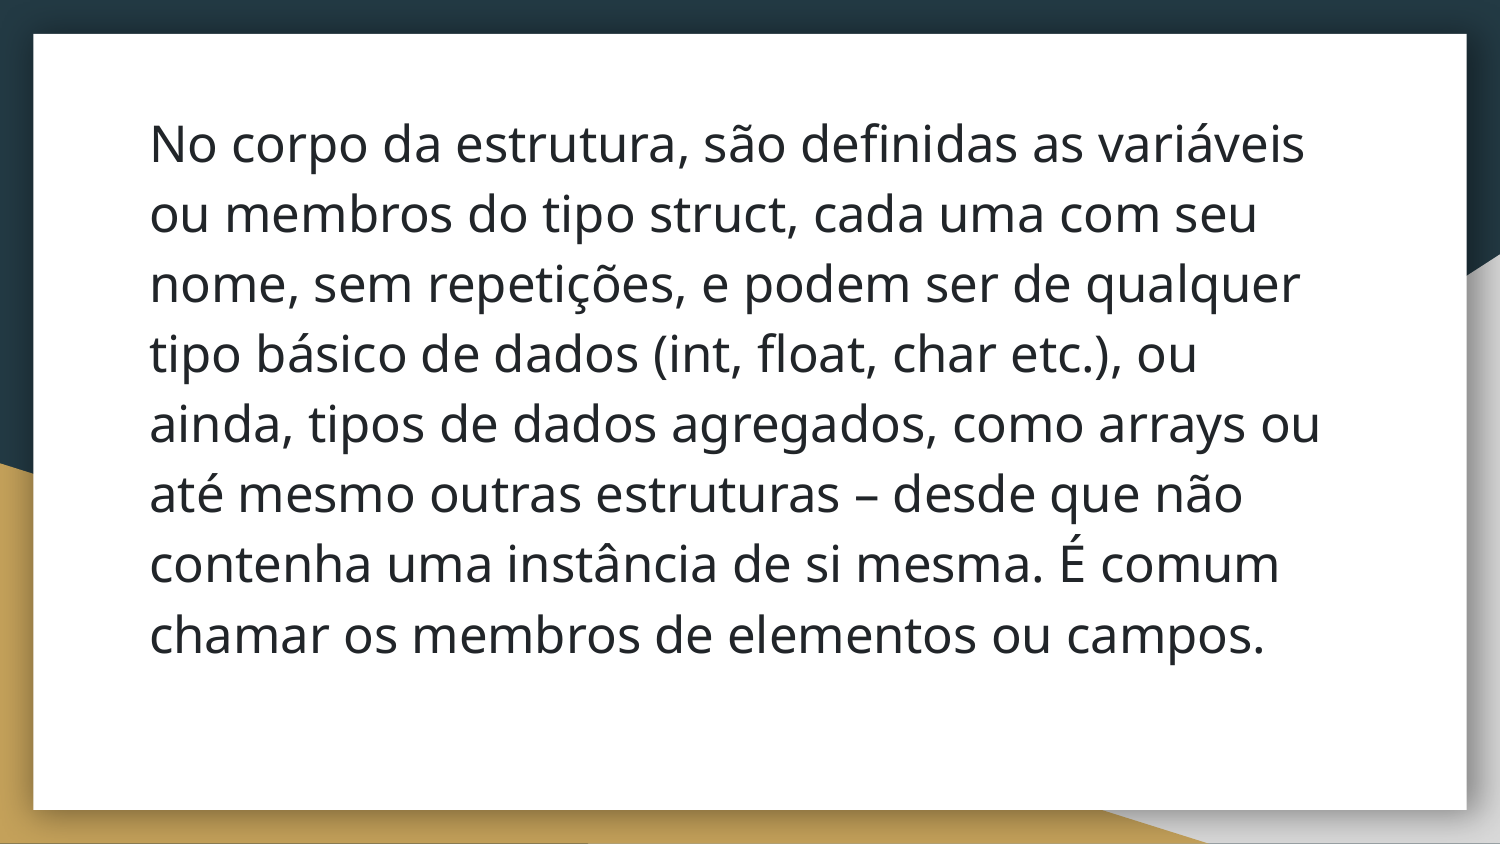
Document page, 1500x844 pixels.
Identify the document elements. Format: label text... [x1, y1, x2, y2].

list No corpo da estrutura, são definidas as variáveis ou membros do tipo struct, cada uma com seu nome, sem repetições, e podem ser de qualquer tipo básico de dados (int, float, char etc.), ou ainda, tipos de dados agregados, como arrays ou até mesmo outras estruturas – desde que não contenha uma instância de si mesma. É comum chamar os membros de elementos ou campos. [134, 87, 1366, 729]
